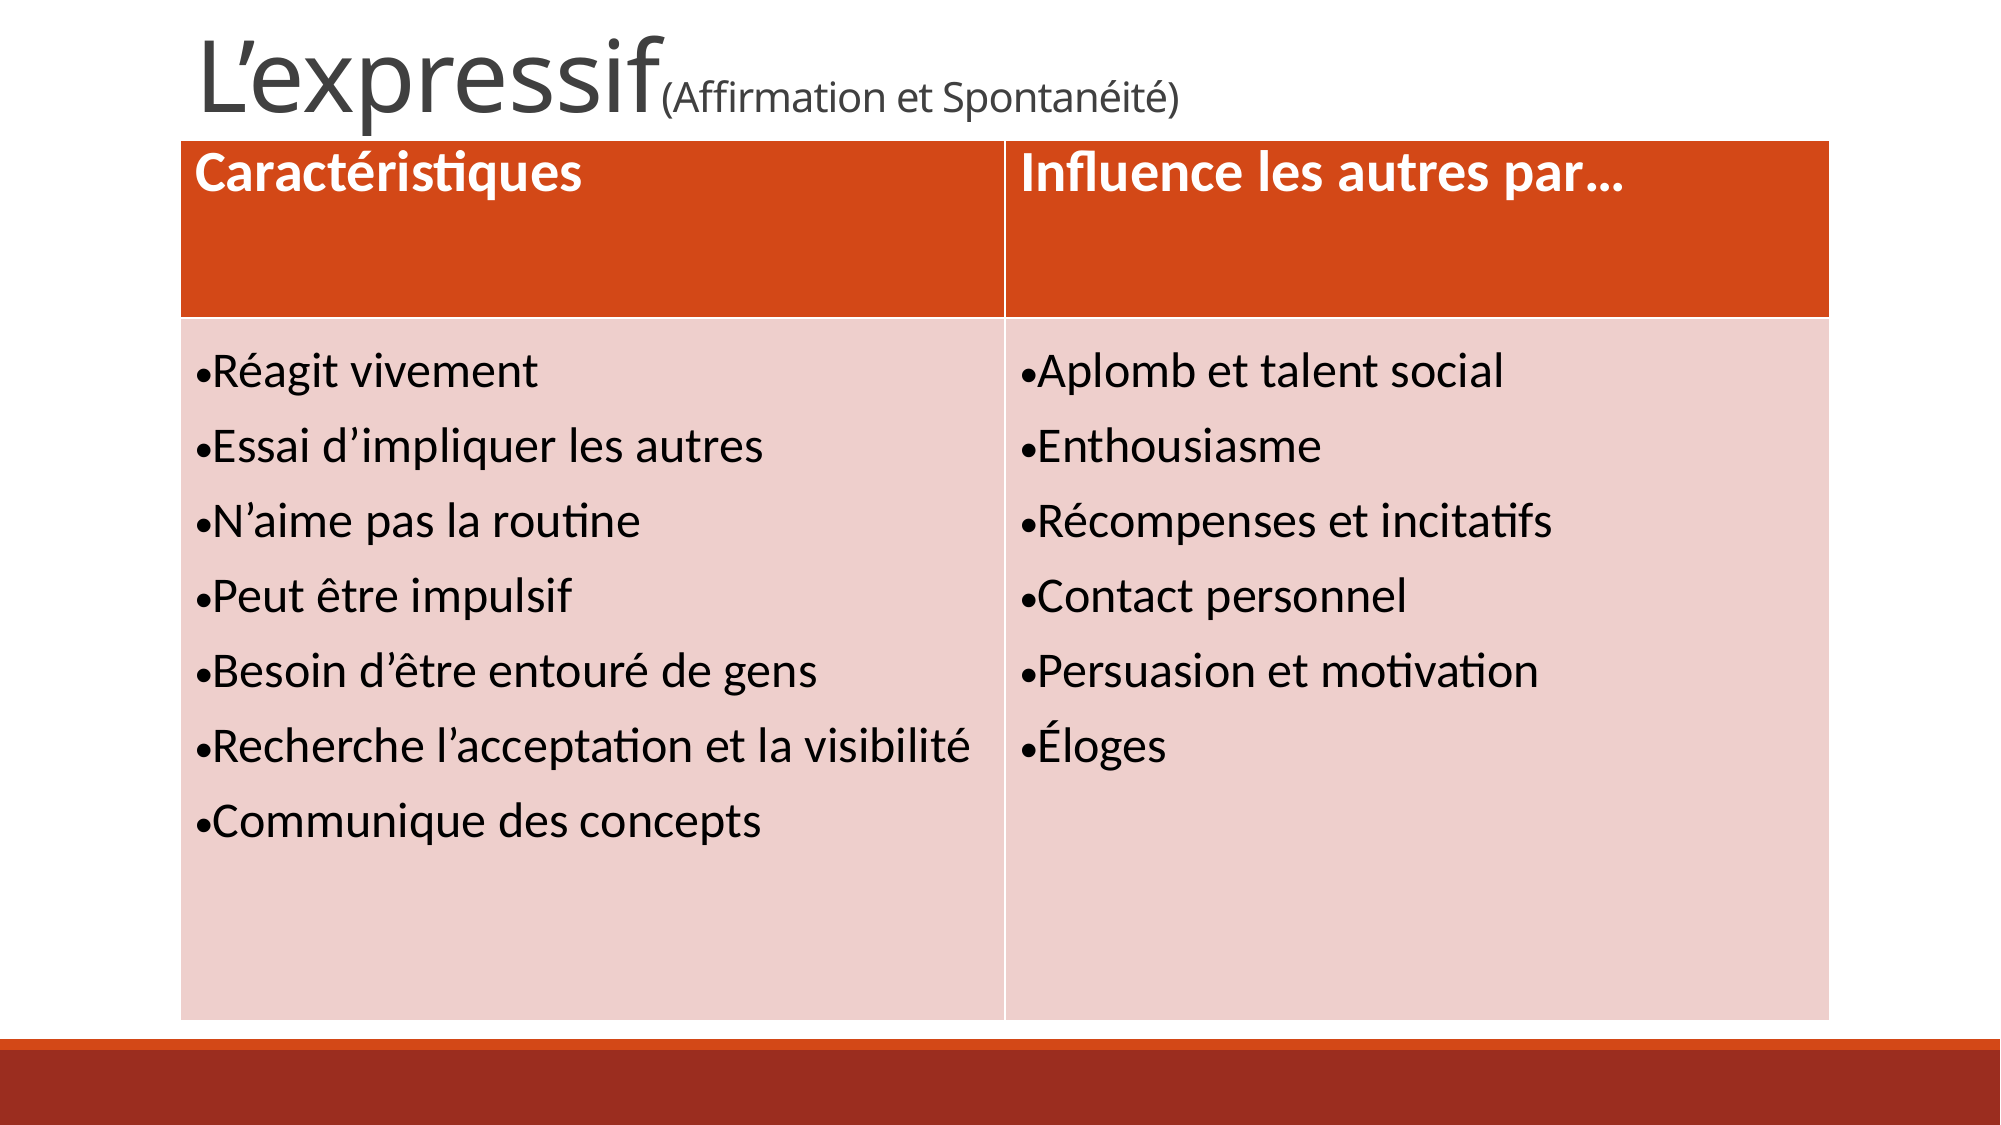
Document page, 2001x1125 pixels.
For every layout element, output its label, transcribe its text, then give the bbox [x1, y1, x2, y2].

table_header Influence les autres par… [1006, 141, 1829, 317]
table_cell Réagit vivement Essai d’impliquer les autres N’aime pas la routine Peut être impulsif Besoin d’être entouré de gens Recherche l’acceptation et la visibilité Communique des concepts [181, 319, 1004, 1020]
table_cell Aplomb et talent social Enthousiasme Récompenses et incitatifs Contact personnel Persuasion et motivation Éloges [1006, 319, 1829, 1020]
table_header Caractéristiques [181, 141, 1004, 317]
title L’expressif(Affirmation et Spontanéité) [180, 0, 1830, 140]
